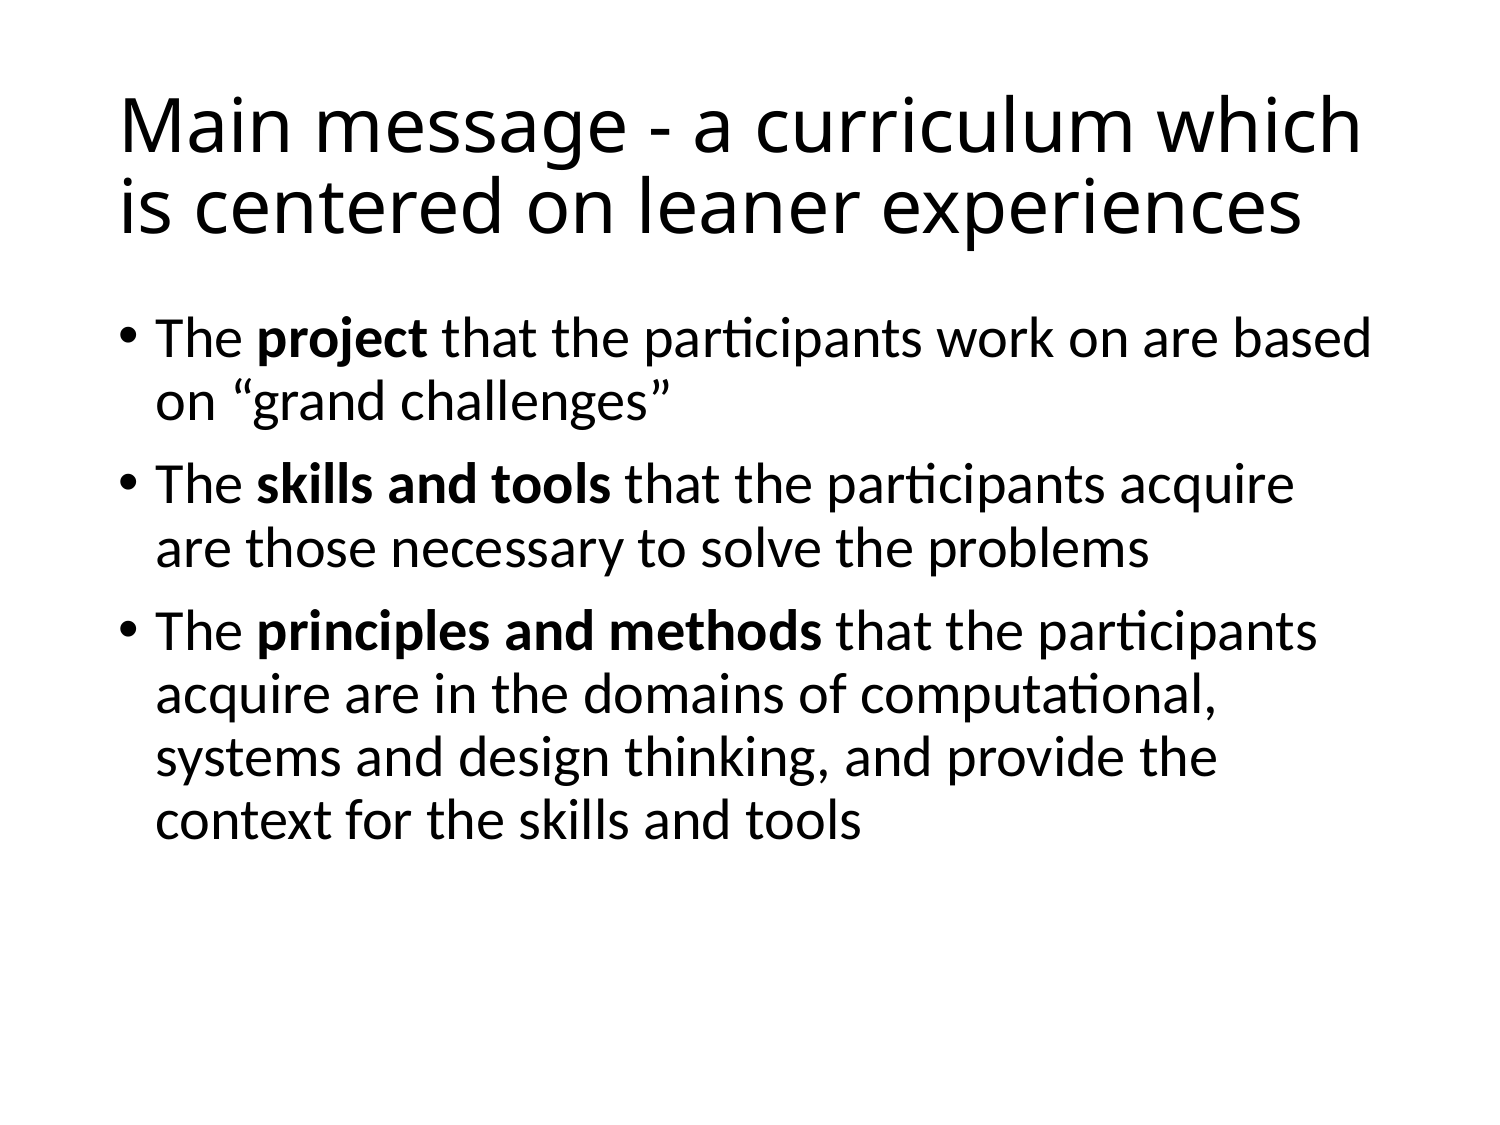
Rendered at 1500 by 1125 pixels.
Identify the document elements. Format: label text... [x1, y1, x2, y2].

list The project that the participants work on are based on “grand challenges” The skills and tools that the participants acquire are those necessary to solve the problems The principles and methods that the participants acquire are in the domains of computational, systems and design thinking, and provide the context for the skills and tools [103, 299, 1397, 1014]
title Main message - a curriculum which is centered on leaner experiences [103, 59, 1397, 278]
